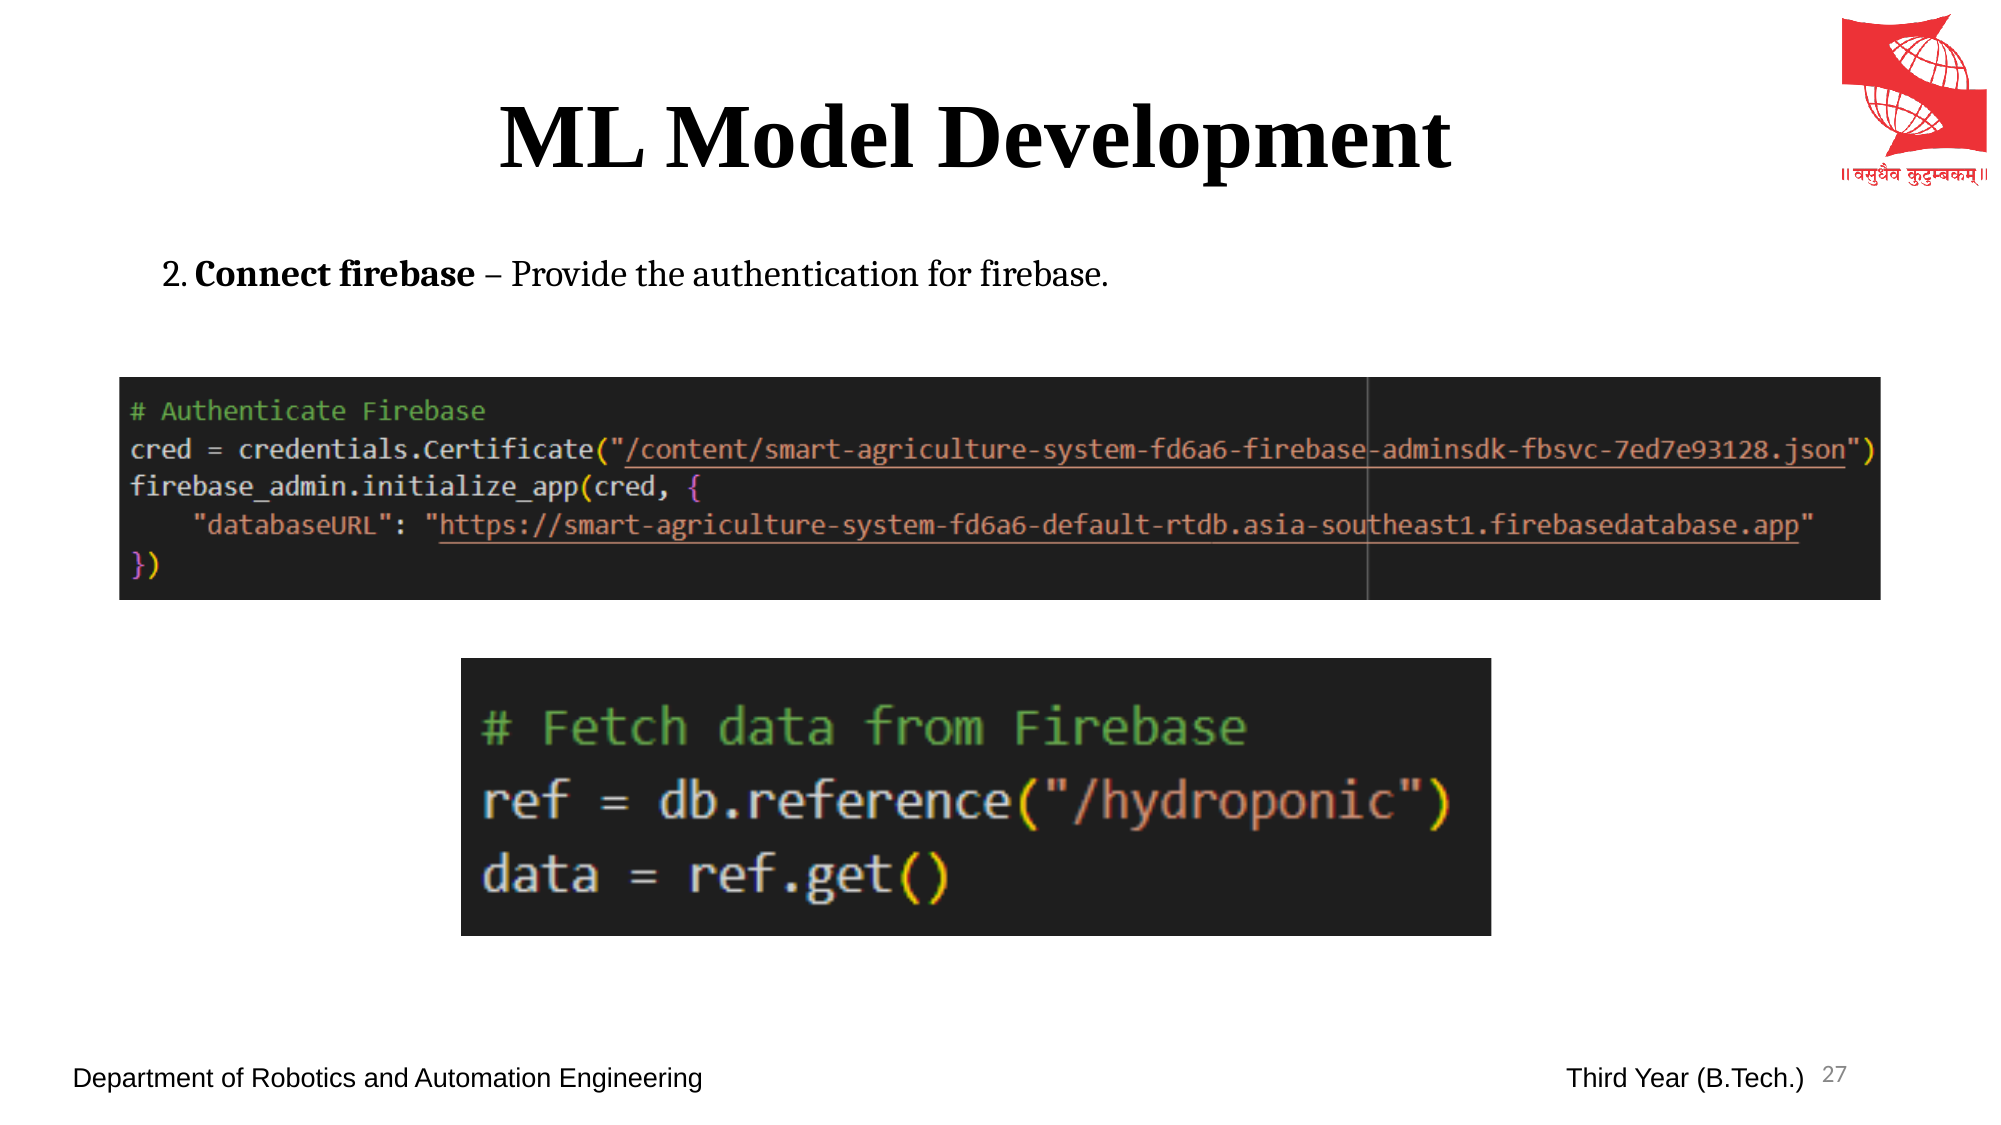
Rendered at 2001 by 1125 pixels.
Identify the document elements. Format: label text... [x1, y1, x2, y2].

picture [118, 376, 1881, 601]
text_box Department of Robotics and Automation Engineering Third Year (B.Tech.) [57, 1041, 1920, 1109]
text_box ML Model Development [137, 44, 1816, 202]
title 2. Connect firebase – Provide the authentication for firebase. [147, 612, 1853, 1041]
title 2. Connect firebase – Provide the authentication for firebase. [147, 186, 1853, 374]
picture [460, 657, 1492, 936]
picture [1841, 14, 1987, 187]
